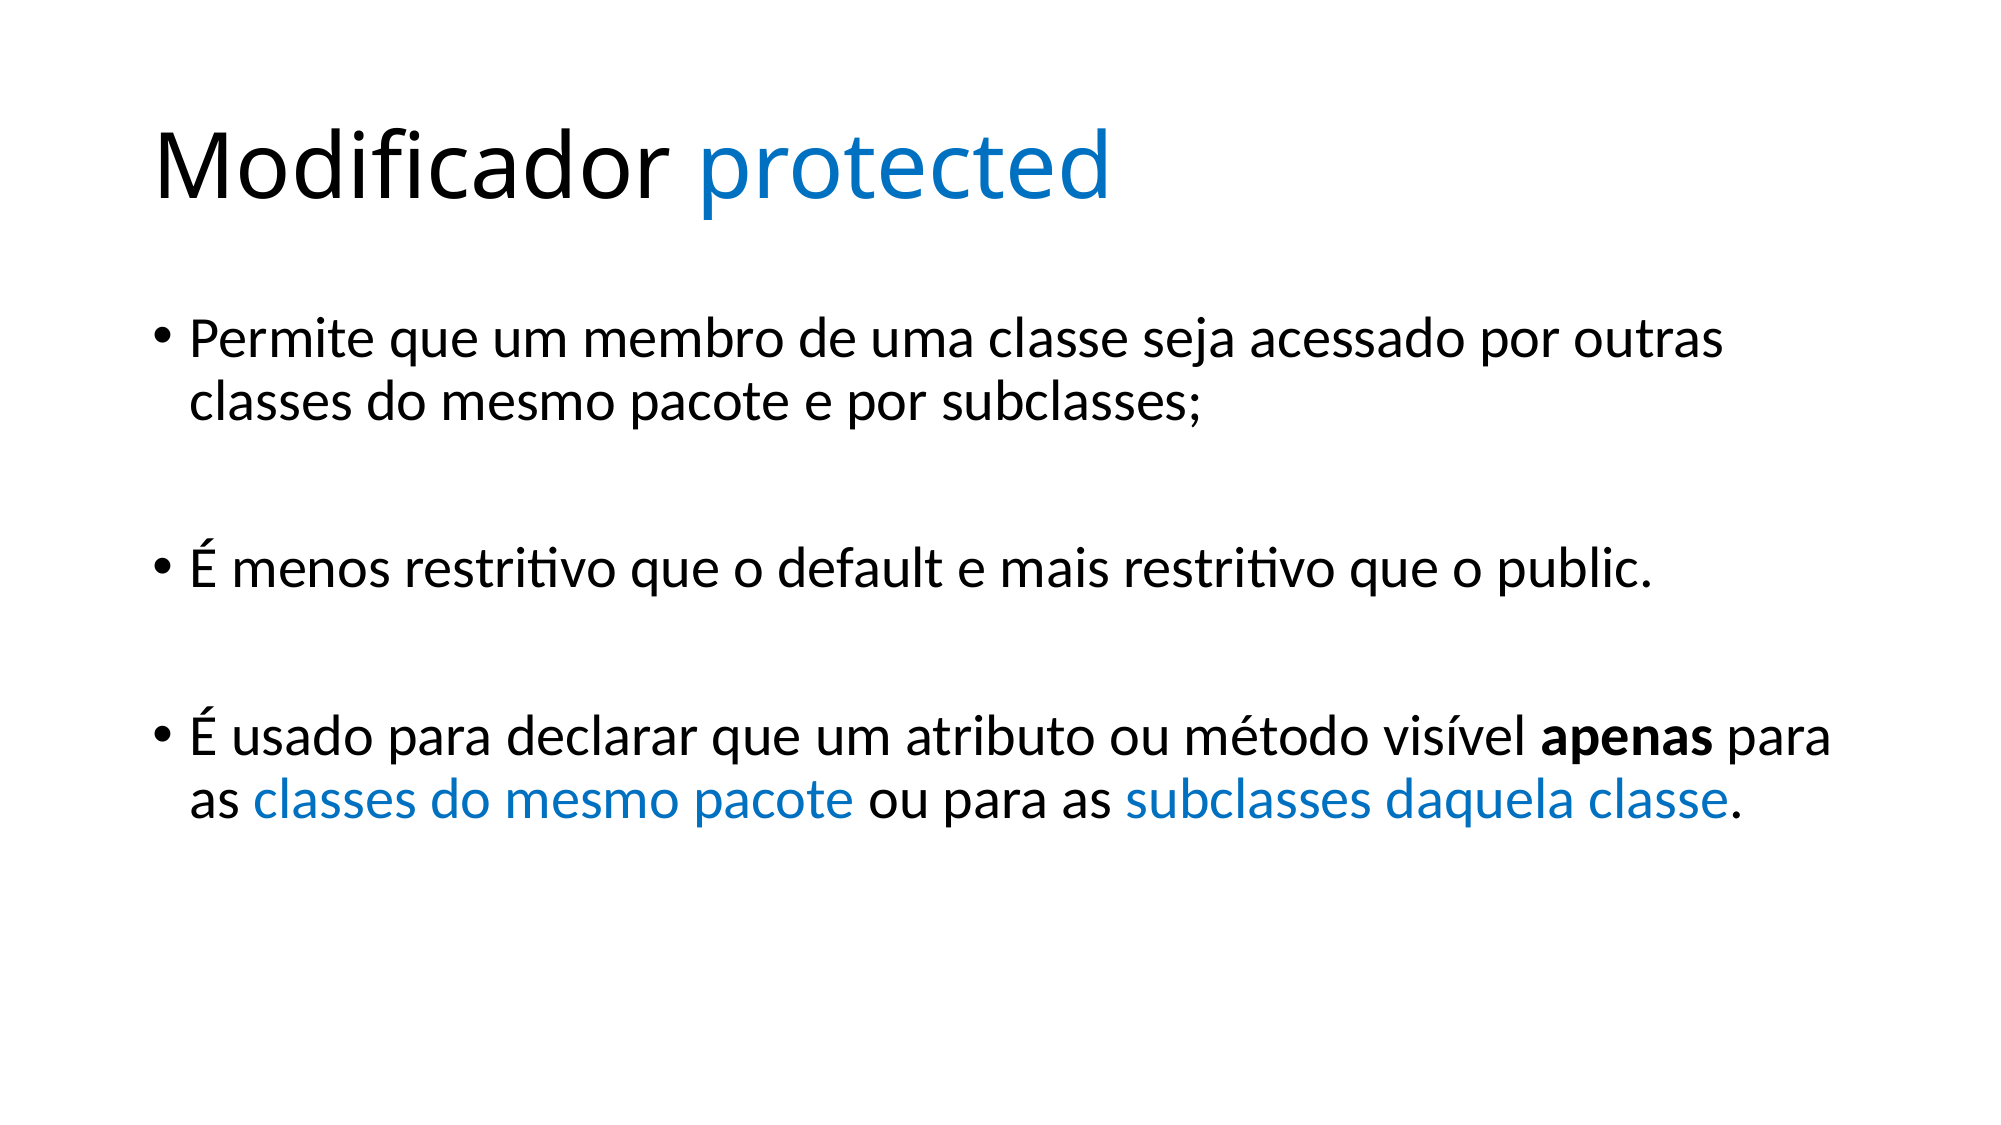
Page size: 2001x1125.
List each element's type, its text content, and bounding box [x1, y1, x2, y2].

title Modificador protected [137, 59, 1863, 278]
list Permite que um membro de uma classe seja acessado por outras classes do mesmo pacote e por subclasses; É menos restritivo que o default e mais restritivo que o public. É usado para declarar que um atributo ou método visível apenas para as classes do mesmo pacote ou para as subclasses daquela classe. [137, 299, 1863, 1014]
